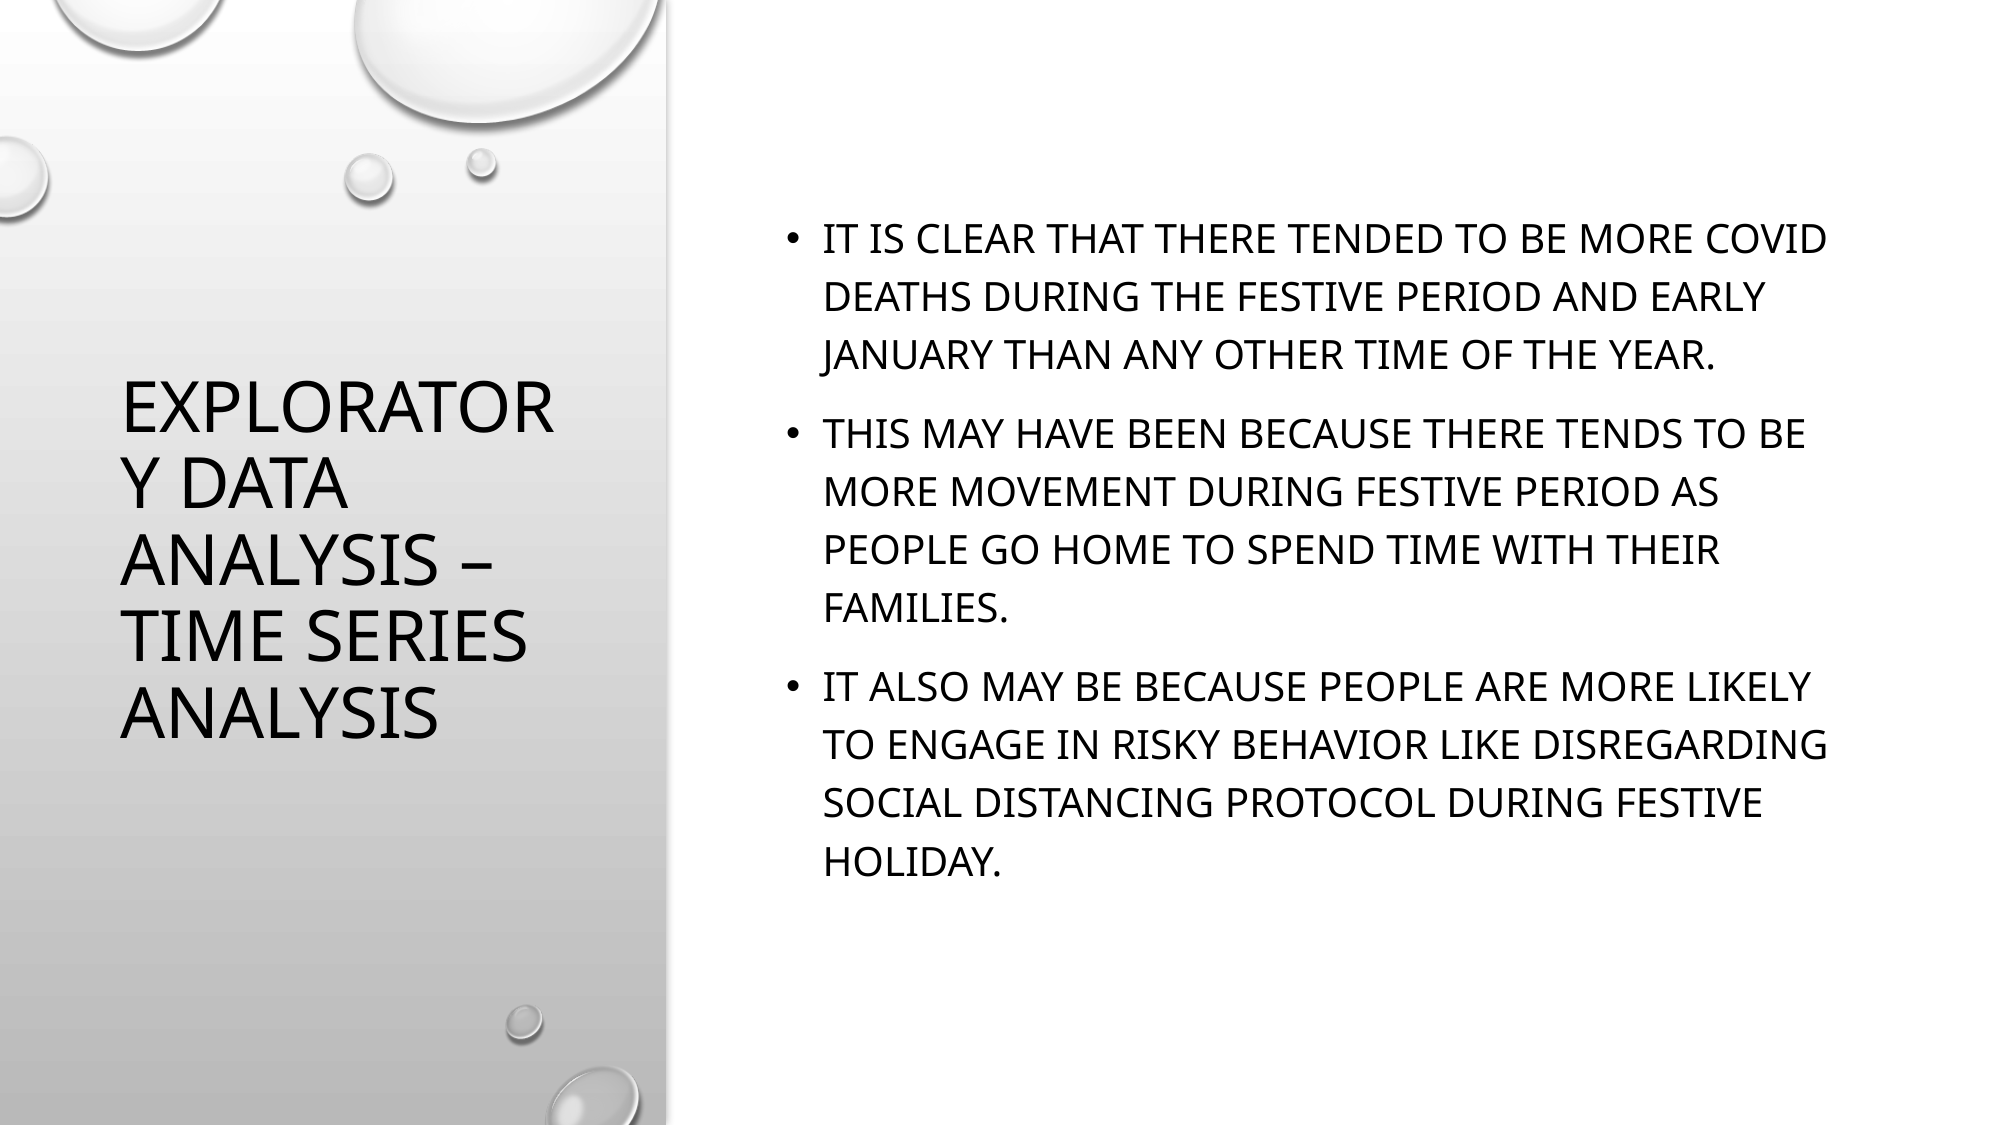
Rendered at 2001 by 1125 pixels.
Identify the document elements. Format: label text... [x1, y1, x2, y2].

title Exploratory data analysis – time series analysis [105, 259, 572, 893]
picture [0, 0, 667, 249]
list It is clear that there tended to be more covid deaths during the festive period and early January than any other time of the year. This may have been because there tends to be more movement during festive period as people go home to spend time with their families. It also may be because people are more likely to engage in risky behavior like disregarding social distancing protocol during festive holiday. [771, 195, 1850, 930]
text_box [0, 257, 667, 1125]
picture [225, 977, 652, 1125]
text_box [672, 0, 2000, 1125]
